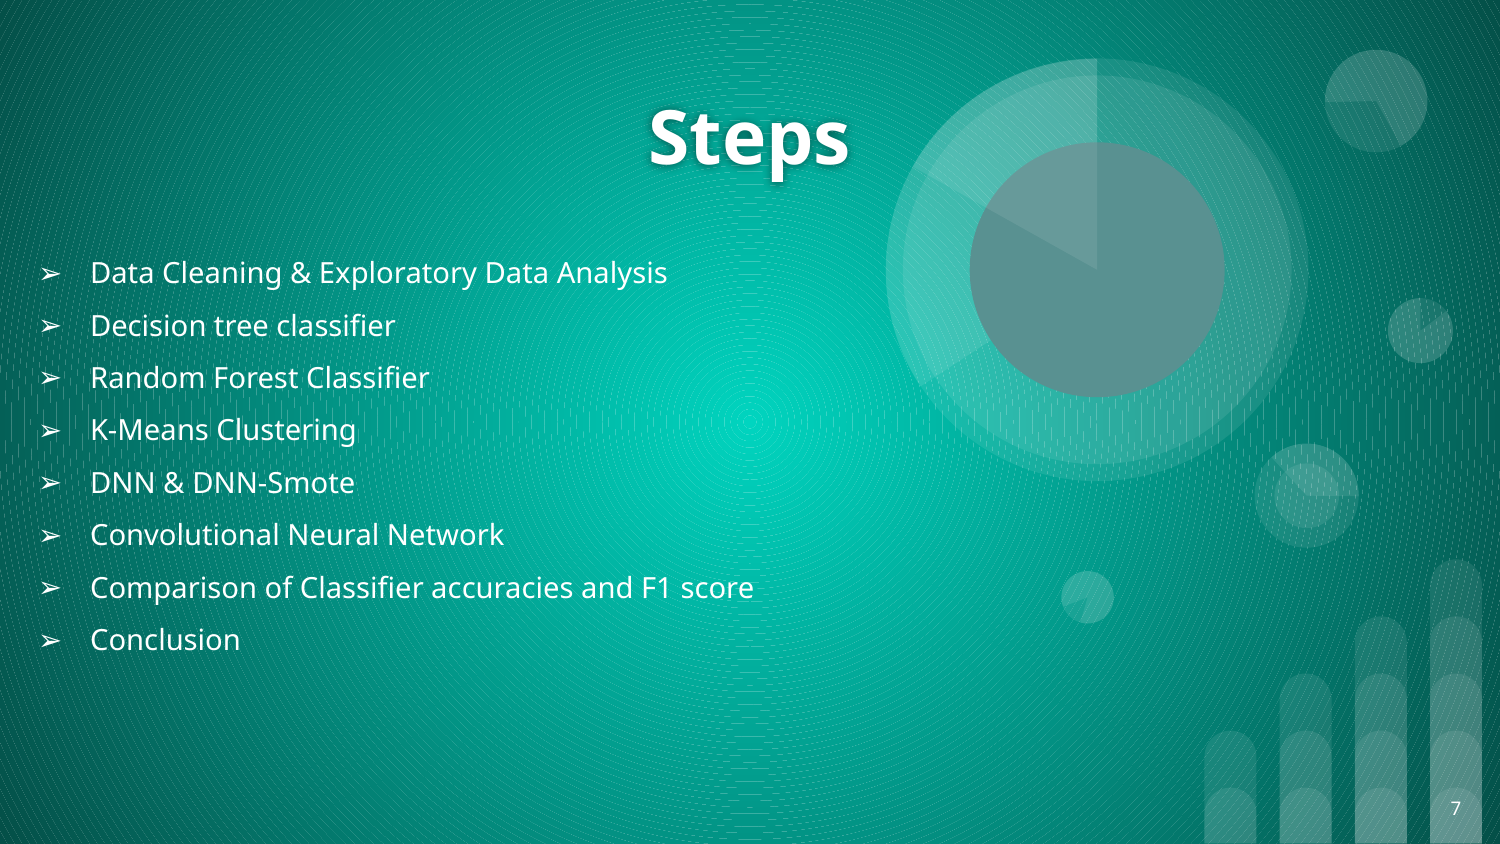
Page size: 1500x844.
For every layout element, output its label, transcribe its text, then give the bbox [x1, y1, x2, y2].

slide_number 7 [1386, 777, 1477, 842]
title Steps [0, 65, 1500, 204]
text_box Data Cleaning & Exploratory Data Analysis Decision tree classifier Random Forest Classifier K-Means Clustering DNN & DNN-Smote Convolutional Neural Network Comparison of Classifier accuracies and F1 score Conclusion [0, 221, 1500, 760]
